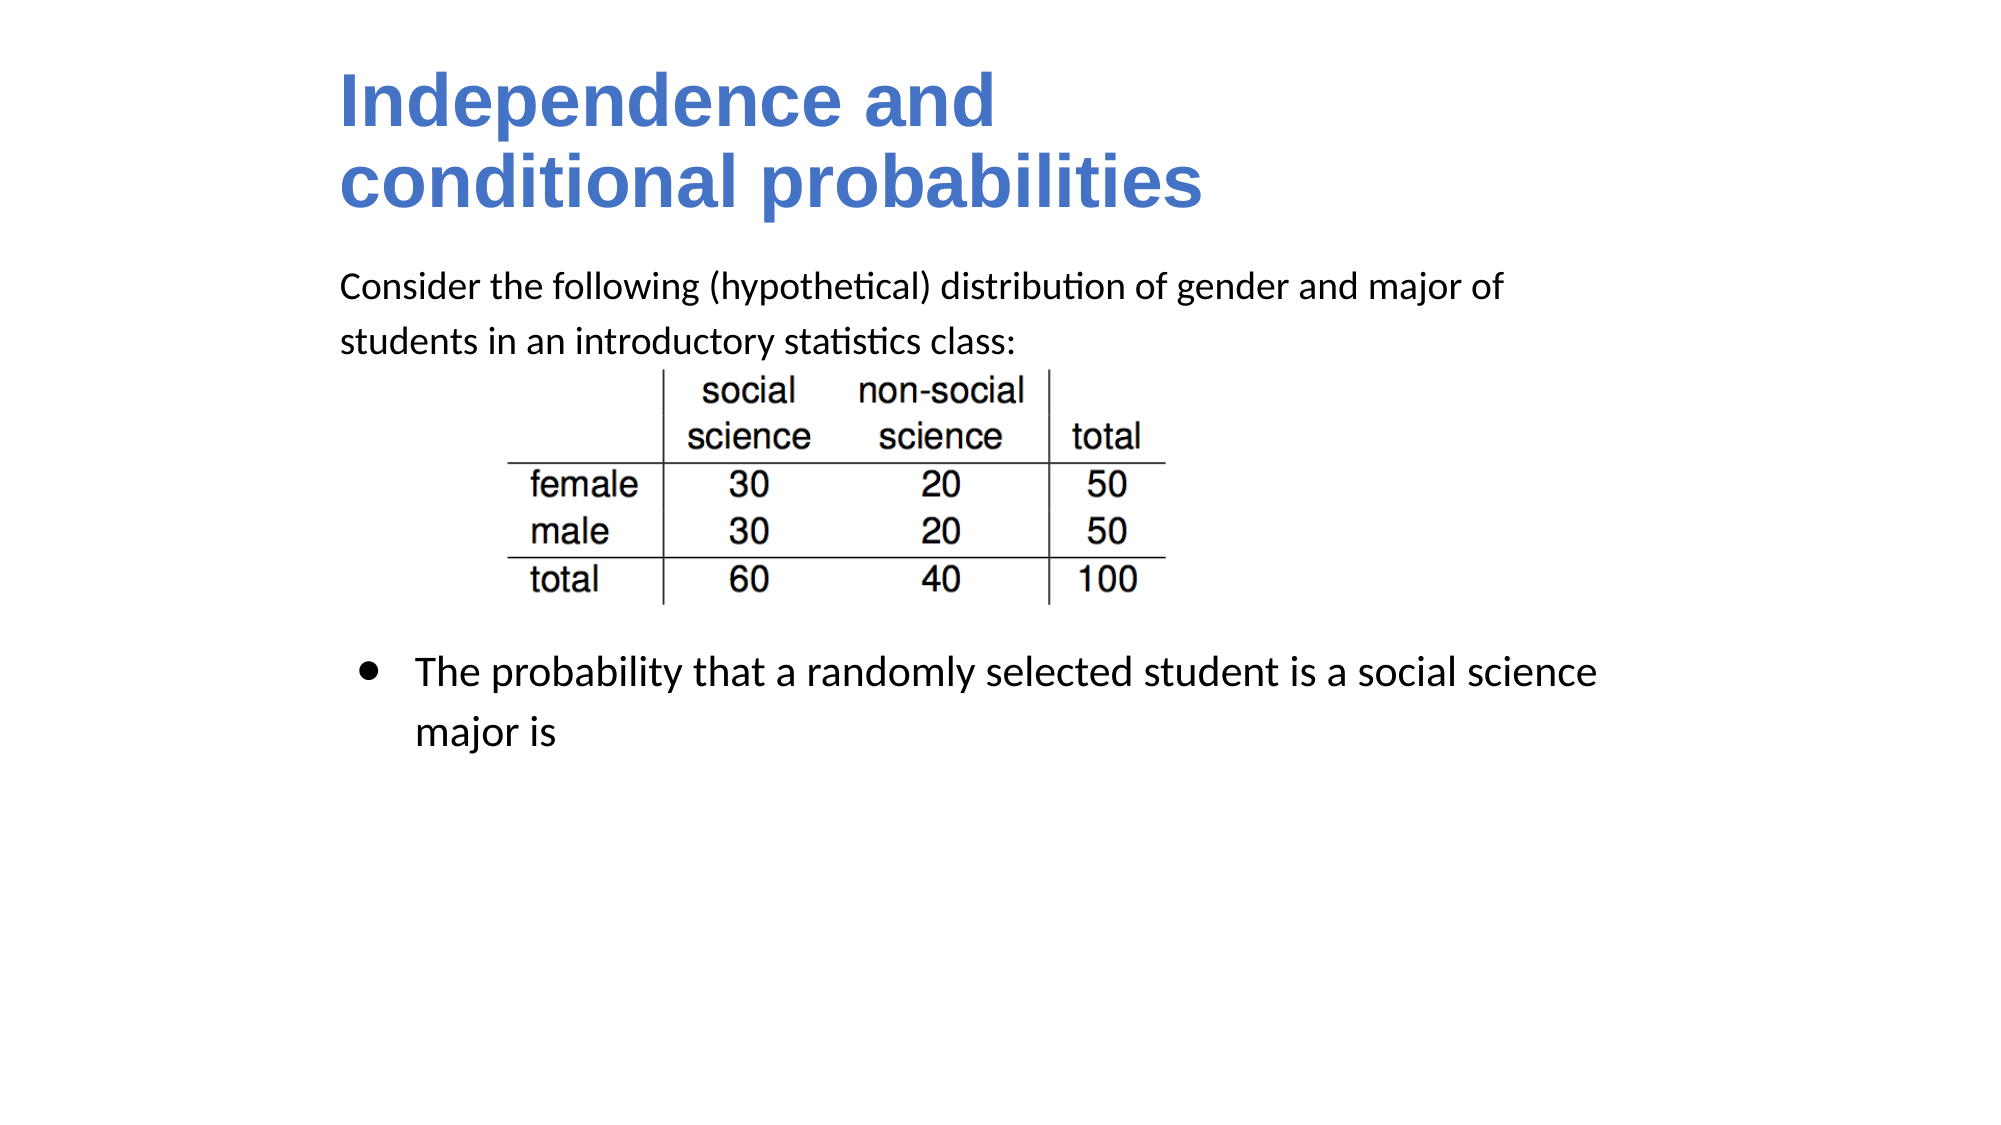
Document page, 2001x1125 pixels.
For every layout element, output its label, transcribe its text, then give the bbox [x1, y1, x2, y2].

title Independence and conditional probabilities [324, 50, 1675, 239]
picture [500, 364, 1170, 605]
list The probability that a randomly selected student is a social science major is [324, 619, 1621, 756]
list Consider the following (hypothetical) distribution of gender and major of students in an introductory statistics class: [324, 239, 1621, 375]
